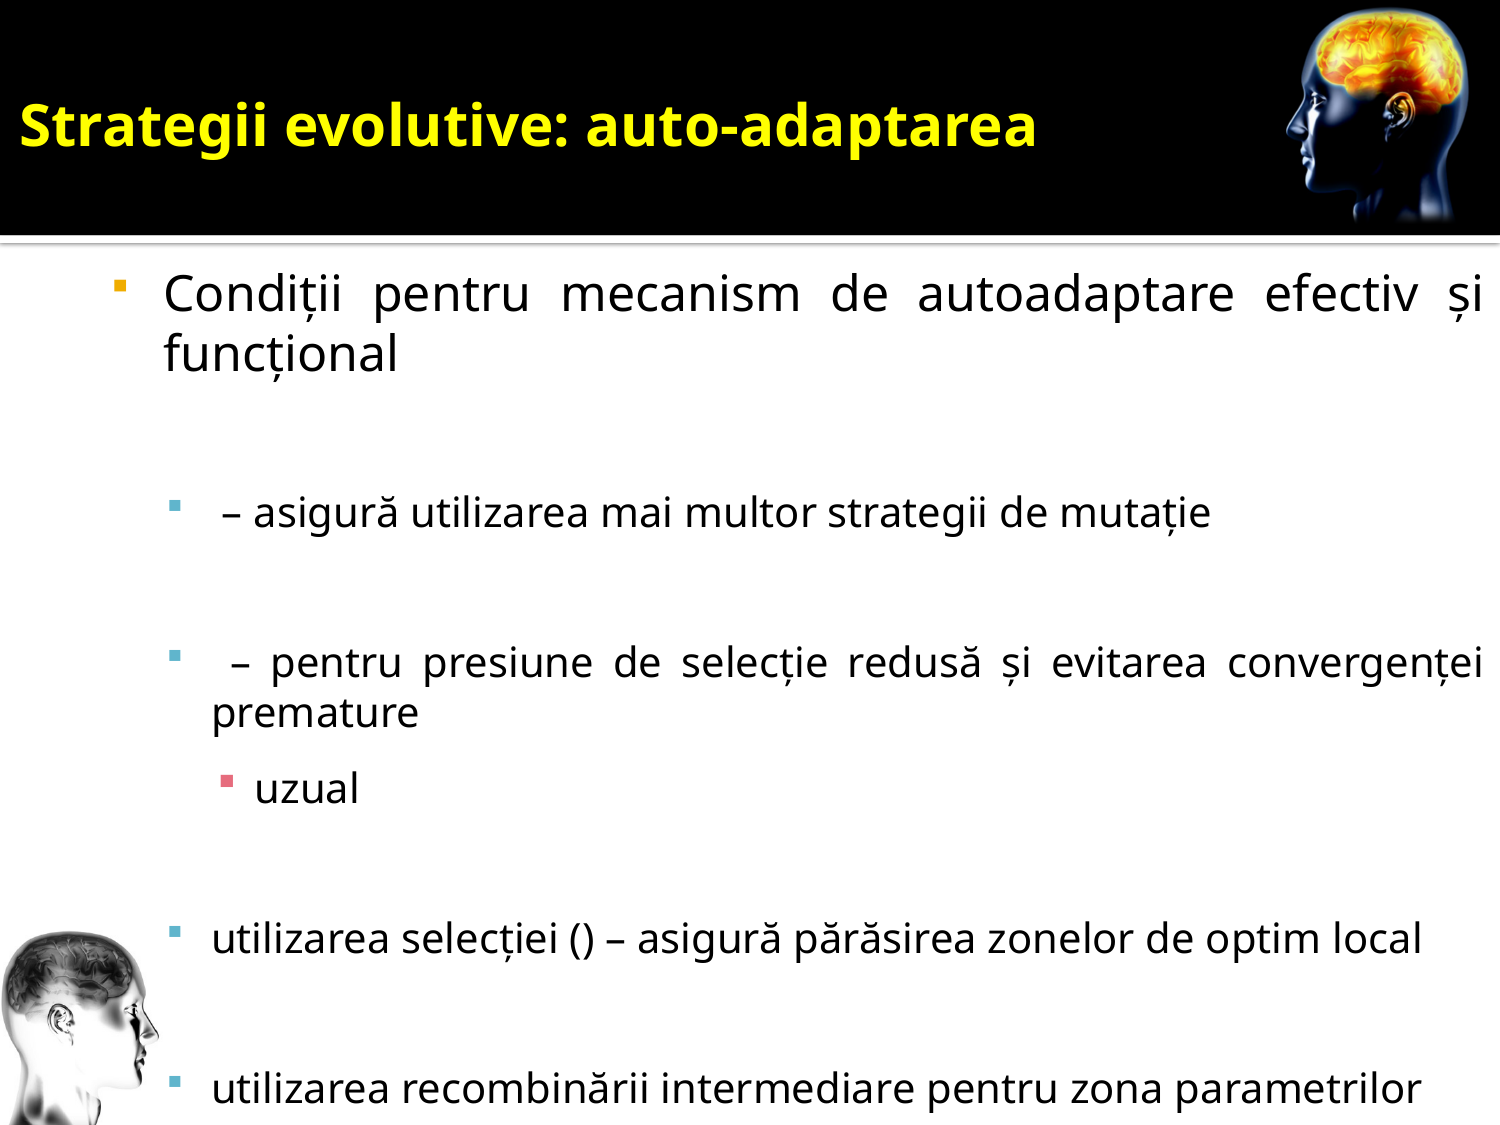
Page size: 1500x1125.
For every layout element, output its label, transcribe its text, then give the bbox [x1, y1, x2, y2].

picture [1262, 0, 1500, 225]
picture [0, 924, 166, 1125]
text_box Strategii evolutive: auto-adaptarea [0, 0, 1325, 247]
